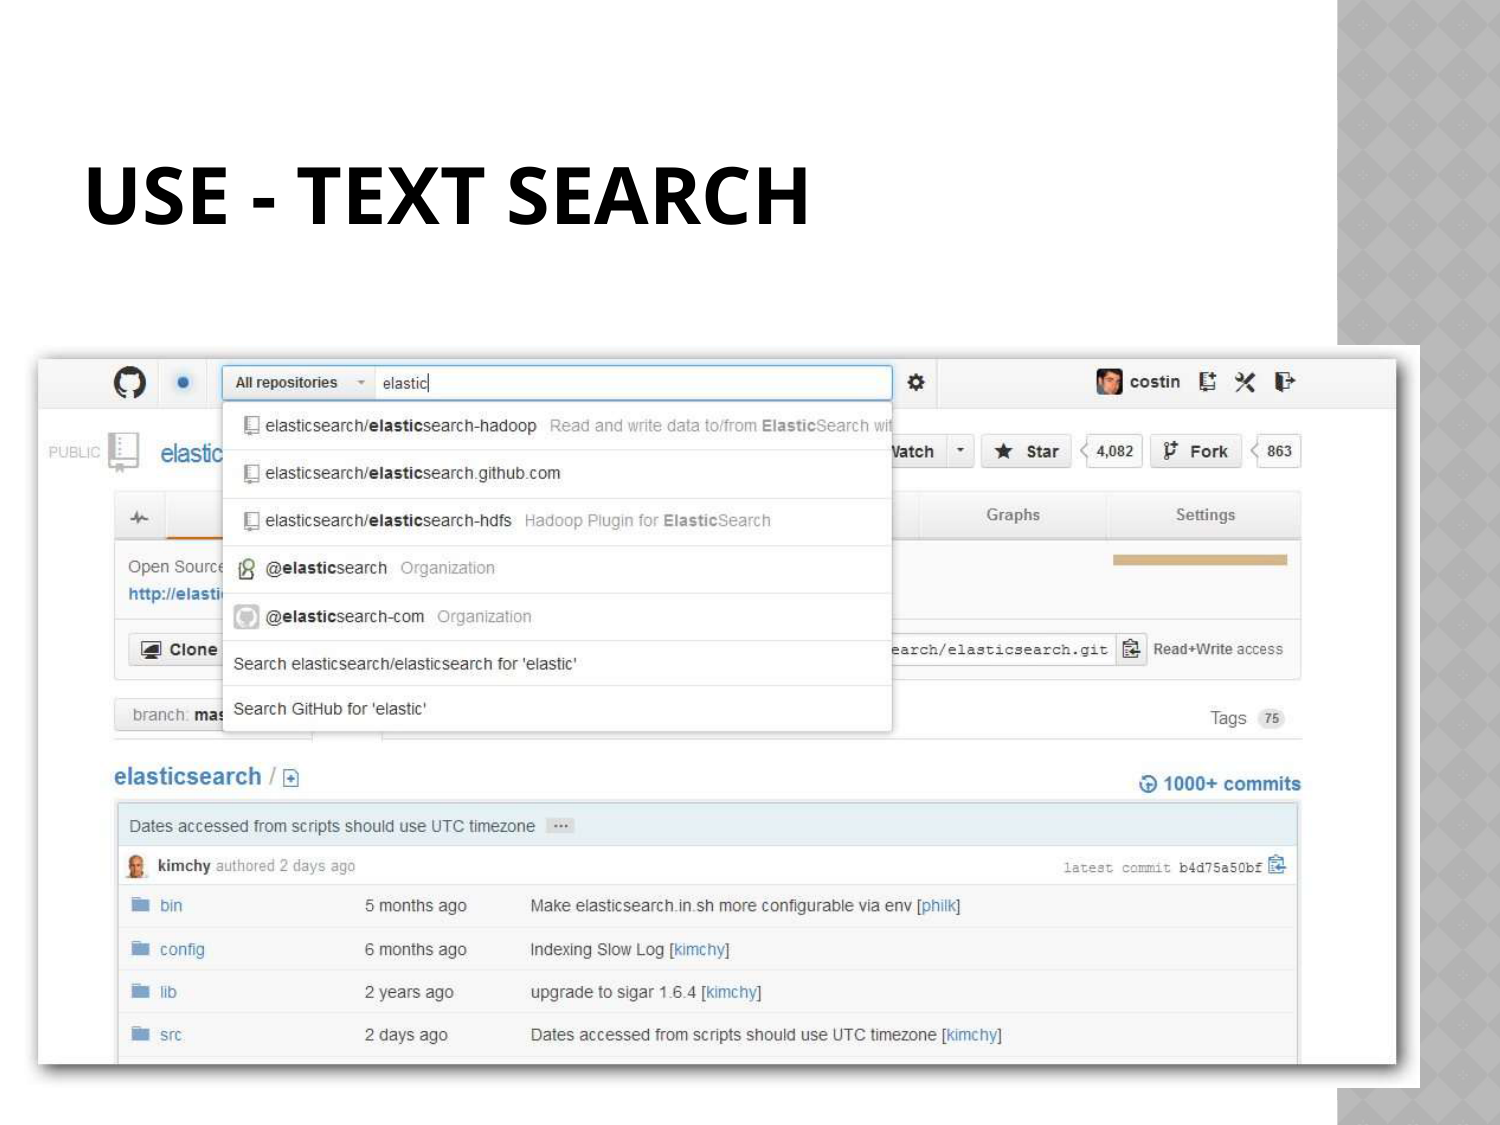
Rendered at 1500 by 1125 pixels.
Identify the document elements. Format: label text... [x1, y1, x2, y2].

title Use - Text Search [75, 52, 1263, 240]
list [24, 345, 1420, 1088]
